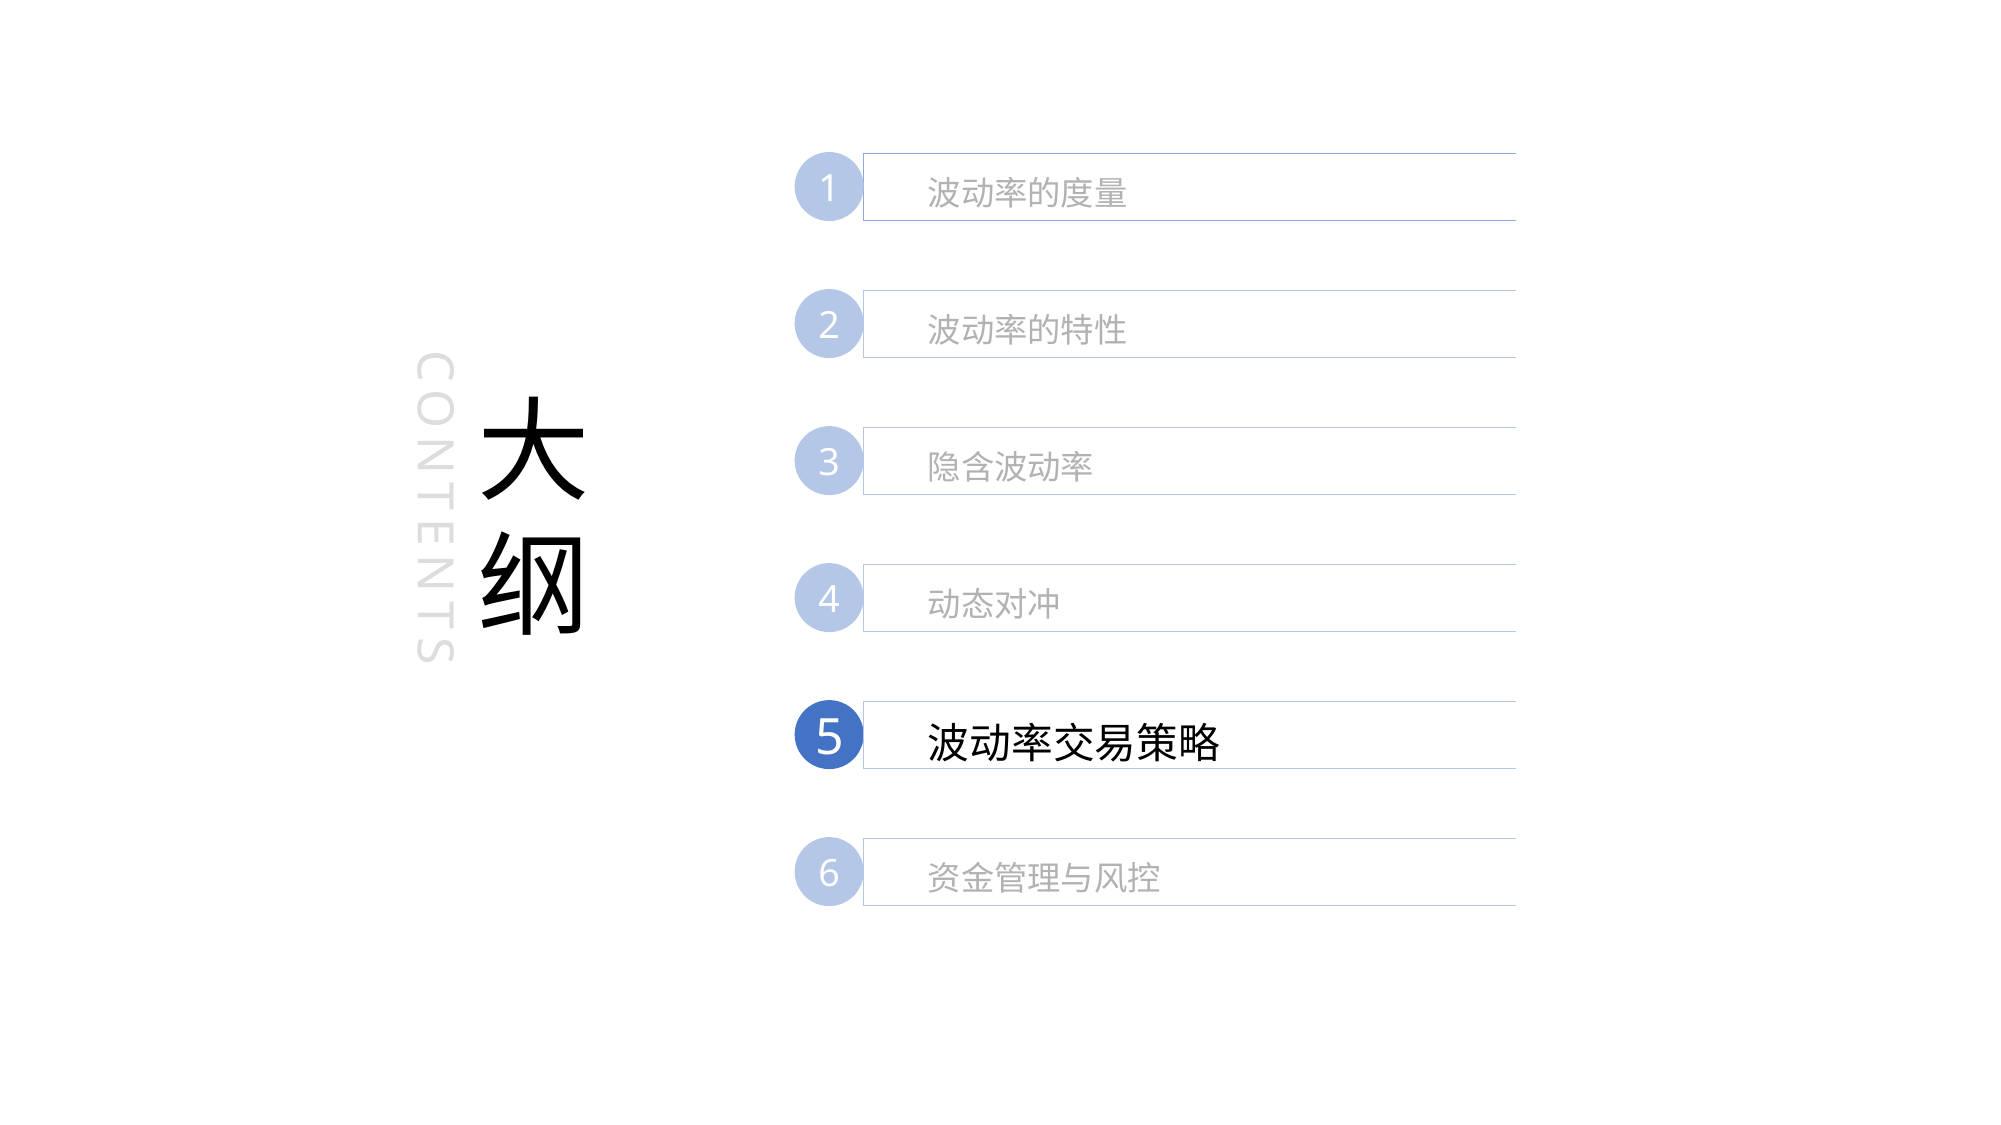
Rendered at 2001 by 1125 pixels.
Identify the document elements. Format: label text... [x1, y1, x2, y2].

text_box 1 [795, 152, 863, 221]
text_box 动态对冲 [862, 563, 1517, 632]
text_box 2 [795, 289, 863, 358]
text_box 资金管理与风控 [862, 837, 1517, 906]
text_box 波动率交易策略 [862, 700, 1517, 769]
text_box CONTENTS [400, 204, 476, 811]
text_box 5 [795, 700, 862, 769]
text_box 隐含波动率 [862, 426, 1517, 495]
text_box 大纲 [476, 287, 634, 740]
text_box 波动率的度量 [862, 152, 1517, 221]
text_box 波动率的特性 [862, 289, 1517, 358]
text_box 3 [795, 426, 863, 495]
text_box 4 [795, 563, 863, 632]
text_box 6 [795, 837, 863, 906]
